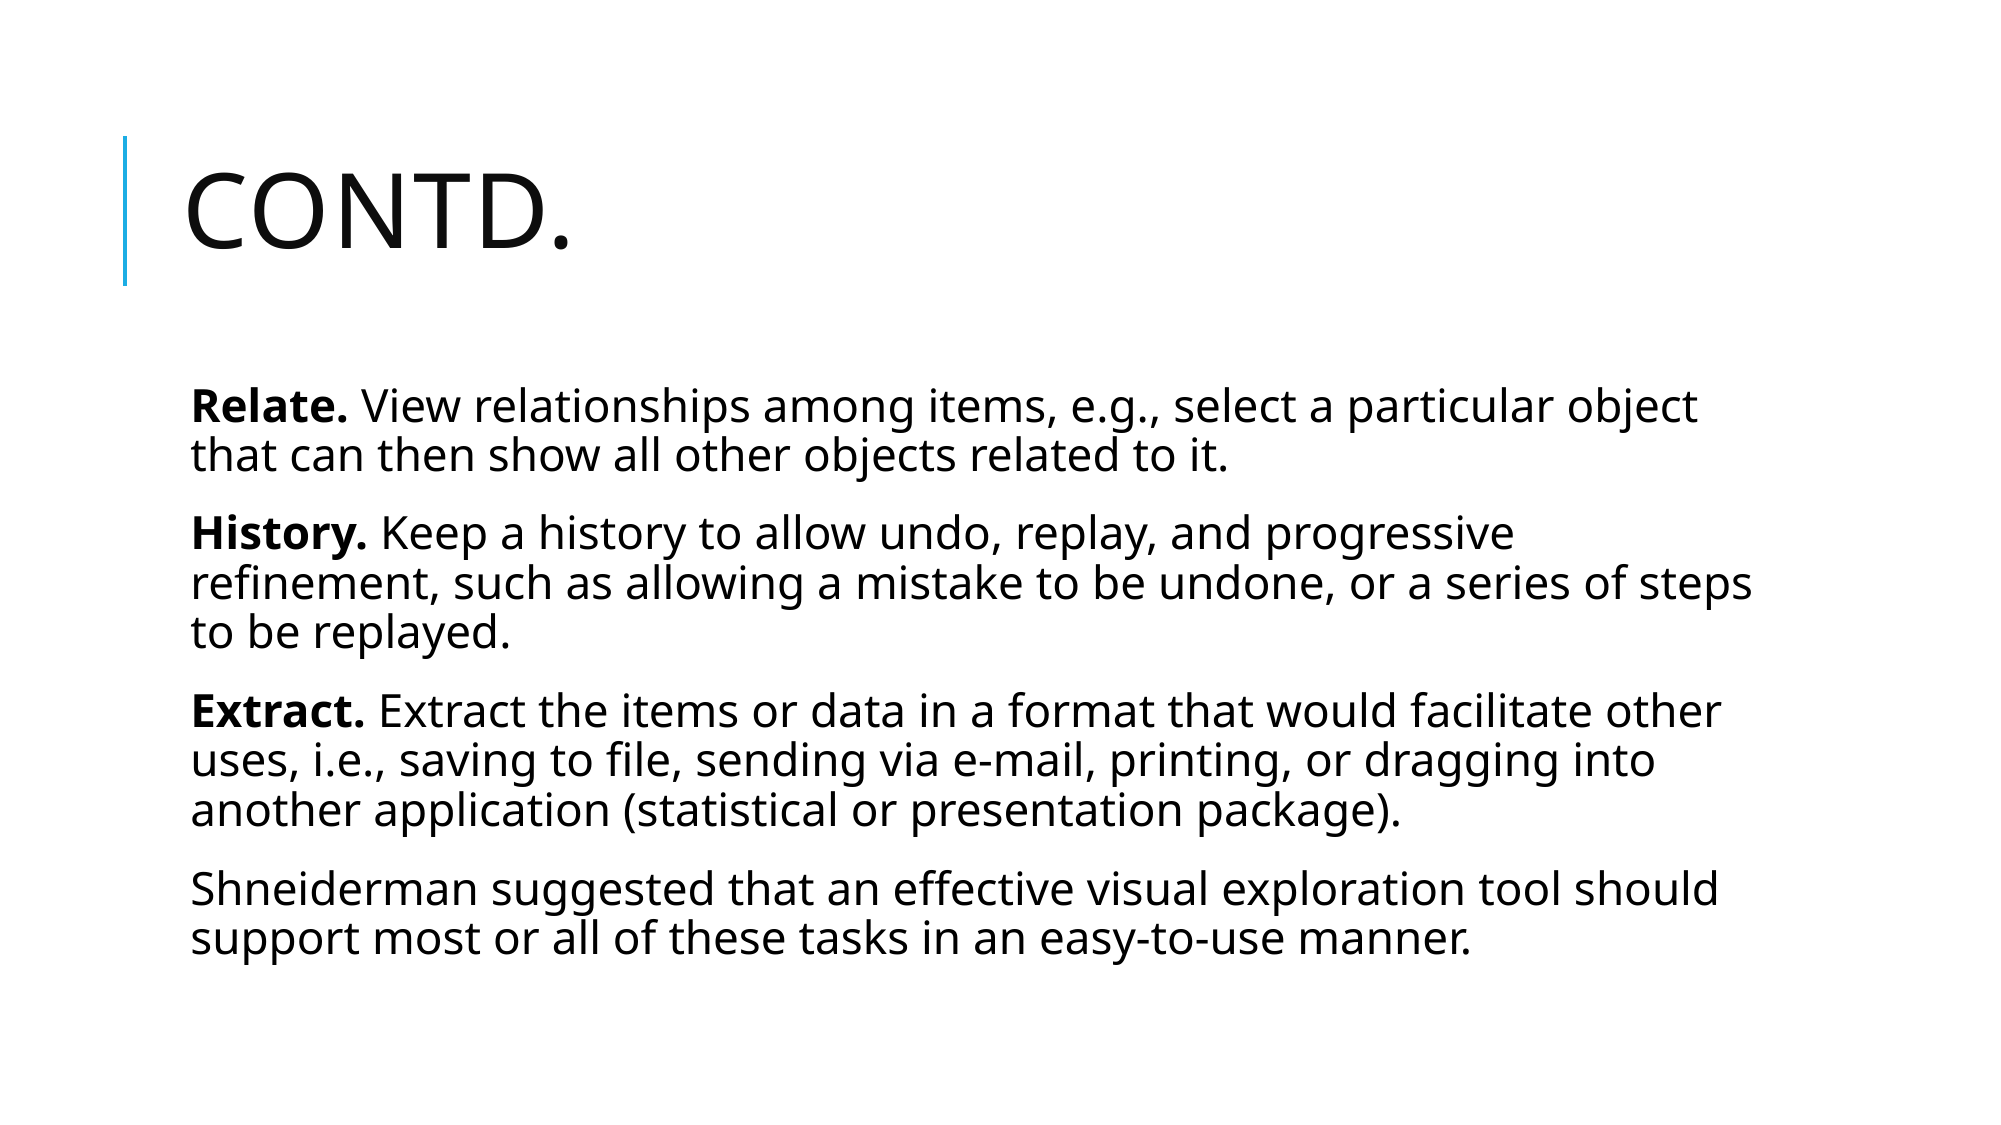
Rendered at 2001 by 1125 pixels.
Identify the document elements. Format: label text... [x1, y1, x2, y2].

list Relate. View relationships among items, e.g., select a particular object that can then show all other objects related to it. History. Keep a history to allow undo, replay, and progressive refinement, such as allowing a mistake to be undone, or a series of steps to be replayed. Extract. Extract the items or data in a format that would facilitate other uses, i.e., saving to file, sending via e-mail, printing, or dragging into another application (statistical or presentation package). Shneiderman suggested that an effective visual exploration tool should support most or all of these tasks in an easy-to-use manner. [168, 375, 1763, 1035]
title Contd. [168, 96, 1763, 342]
